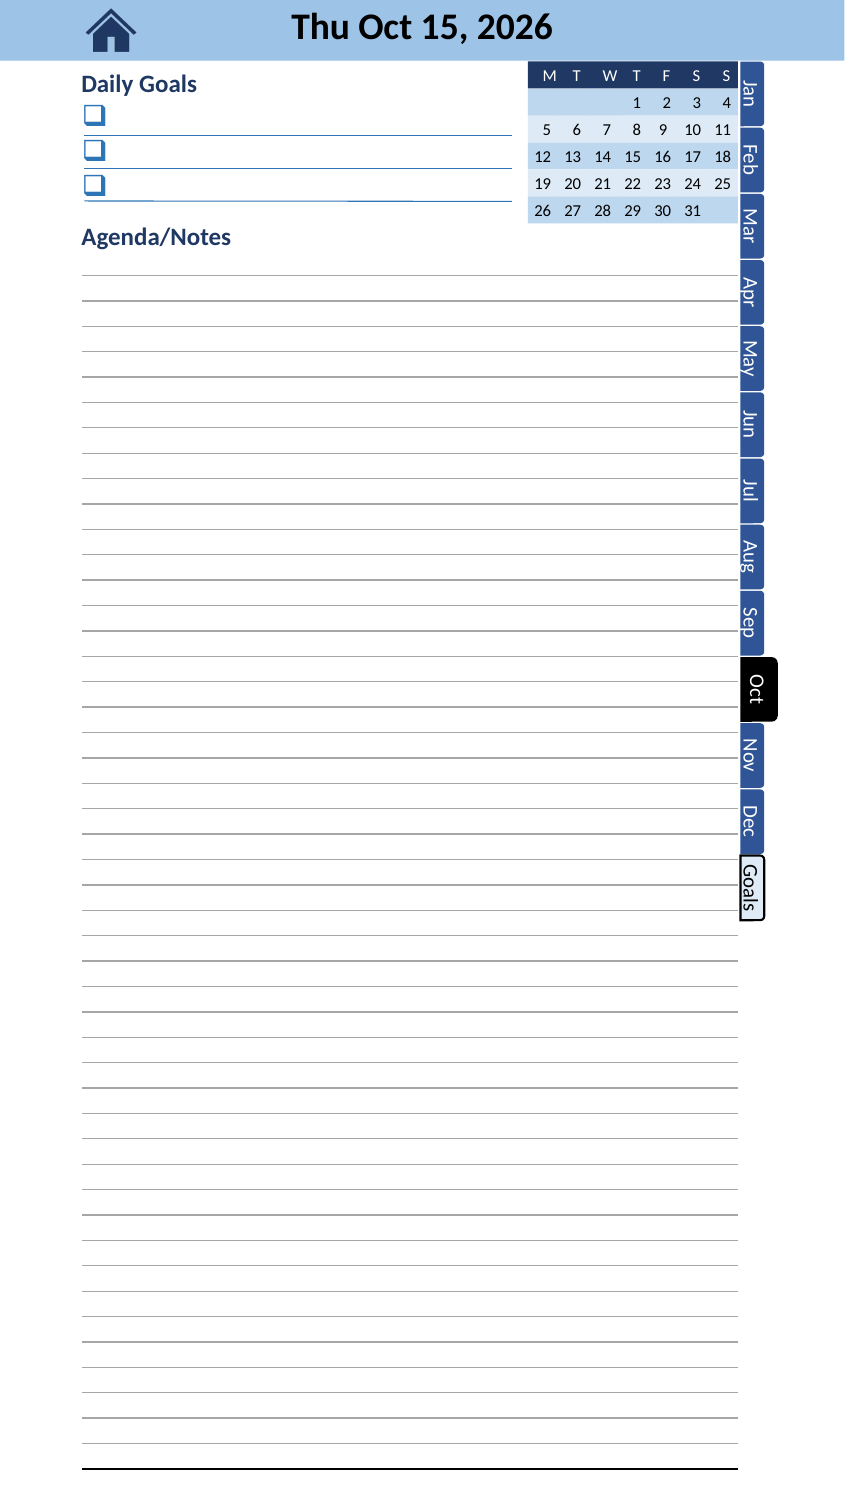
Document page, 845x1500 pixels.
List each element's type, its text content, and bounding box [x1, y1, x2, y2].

list Thu Oct 15, 2026 [190, 0, 655, 61]
picture [82, 1, 140, 59]
